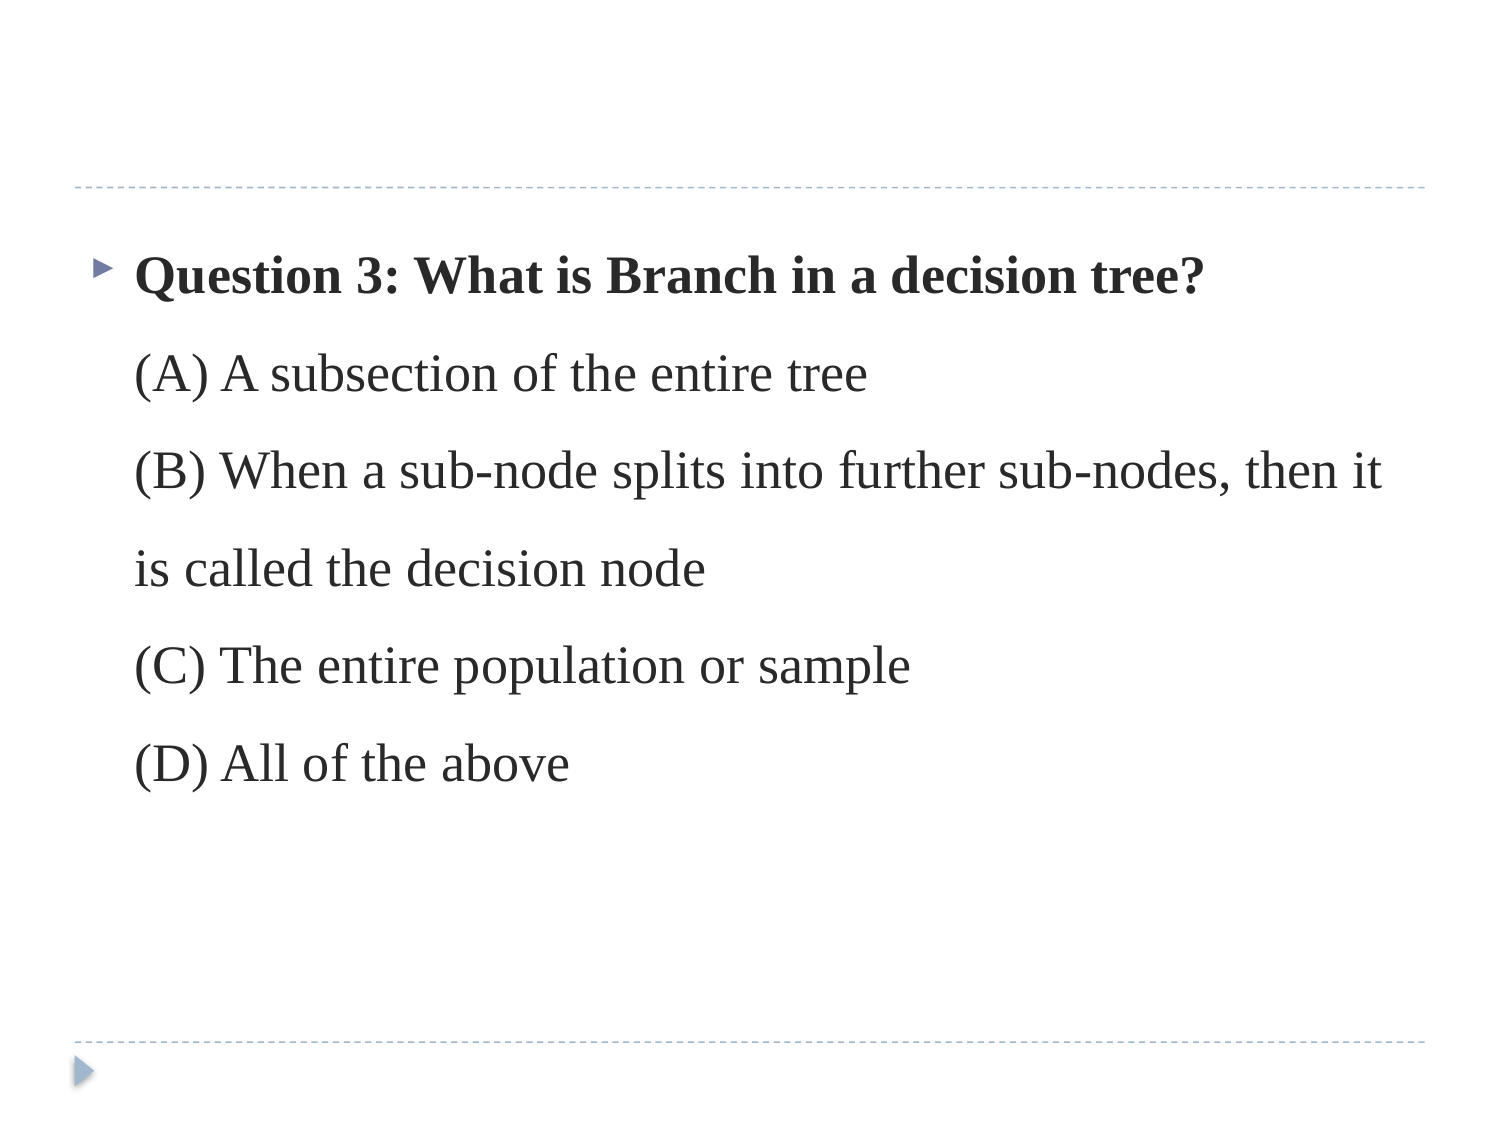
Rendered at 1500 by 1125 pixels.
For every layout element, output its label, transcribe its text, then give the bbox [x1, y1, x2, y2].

list Question 3: What is Branch in a decision tree? (A) A subsection of the entire tree (B) When a sub-node splits into further sub-nodes, then it is called the decision node (C) The entire population or sample (D) All of the above [75, 200, 1425, 1010]
